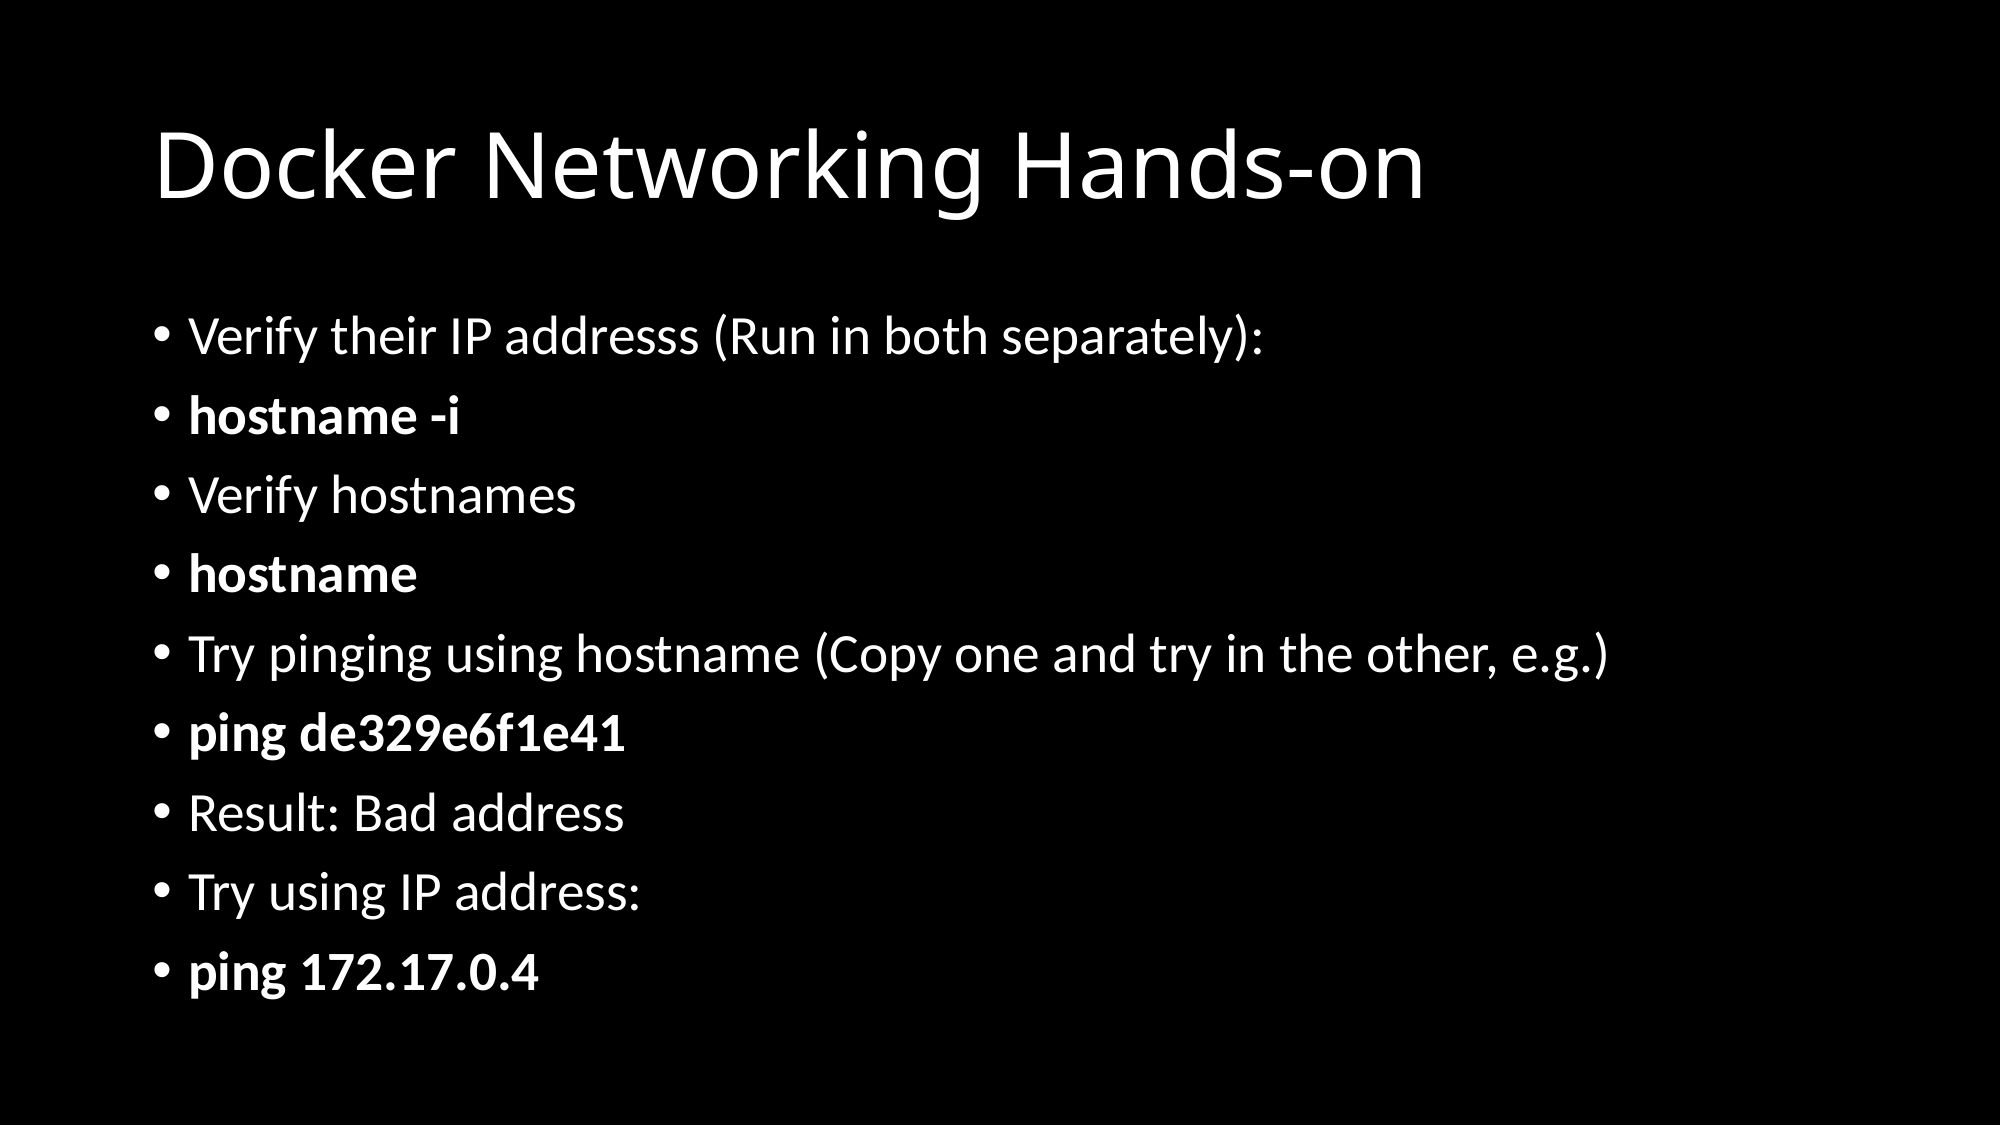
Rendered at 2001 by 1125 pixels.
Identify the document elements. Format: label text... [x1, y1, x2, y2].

title Docker Networking Hands-on [137, 59, 1863, 278]
list Verify their IP addresss (Run in both separately): hostname -i Verify hostnames hostname Try pinging using hostname (Copy one and try in the other, e.g.) ping de329e6f1e41 Result: Bad address Try using IP address: ping 172.17.0.4 [137, 299, 1863, 1014]
